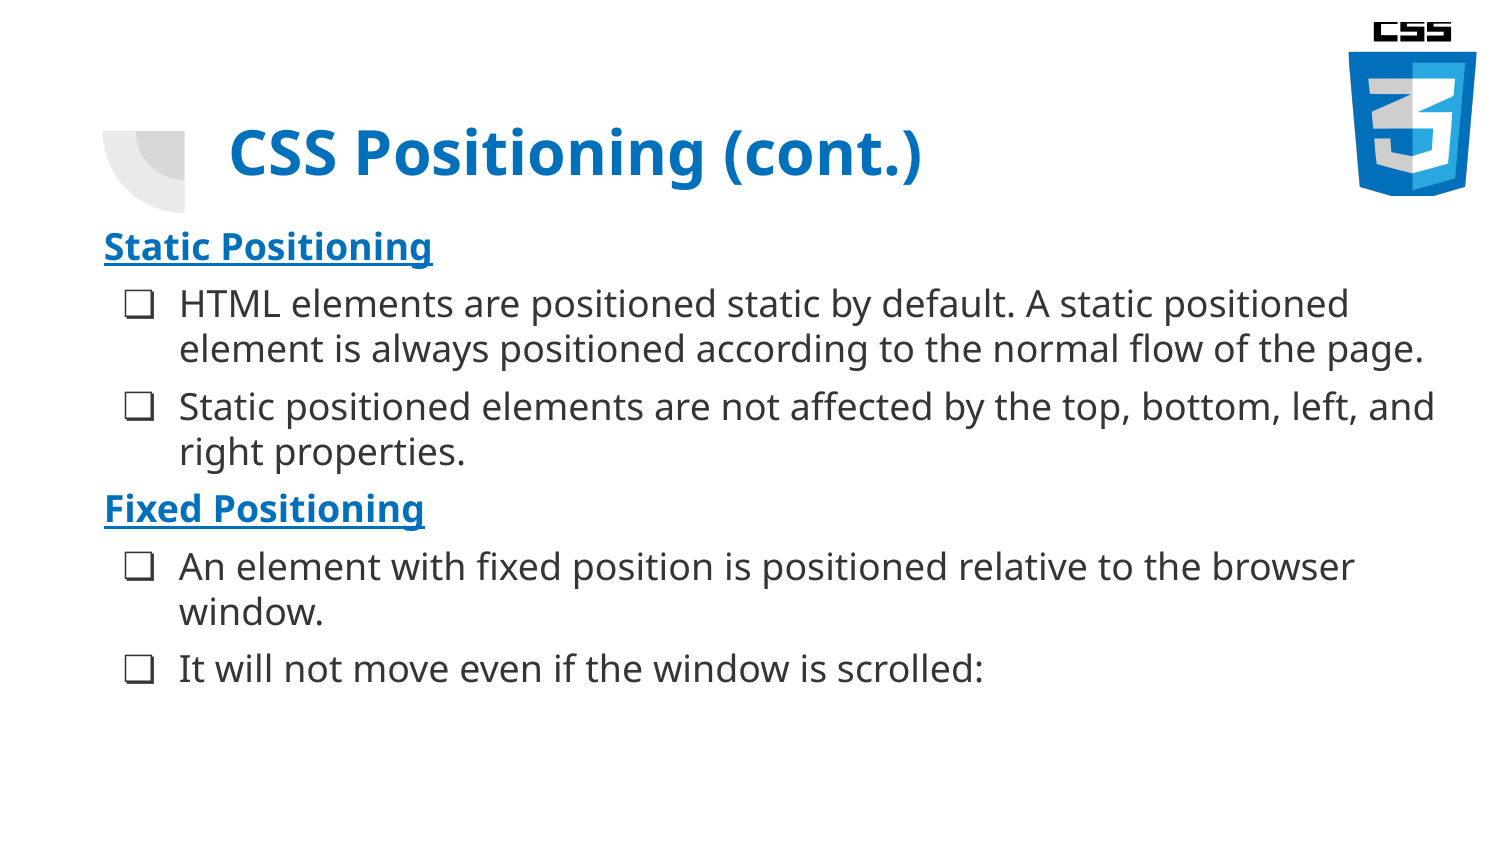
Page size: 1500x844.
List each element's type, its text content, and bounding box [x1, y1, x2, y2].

title CSS Positioning (cont.) [213, 98, 1500, 208]
picture [1348, 22, 1477, 196]
title Static Positioning HTML elements are positioned static by default. A static positioned element is always positioned according to the normal flow of the page. Static positioned elements are not affected by the top, bottom, left, and right properties. Fixed Positioning An element with fixed position is positioned relative to the browser window. It will not move even if the window is scrolled: [88, 207, 1464, 844]
